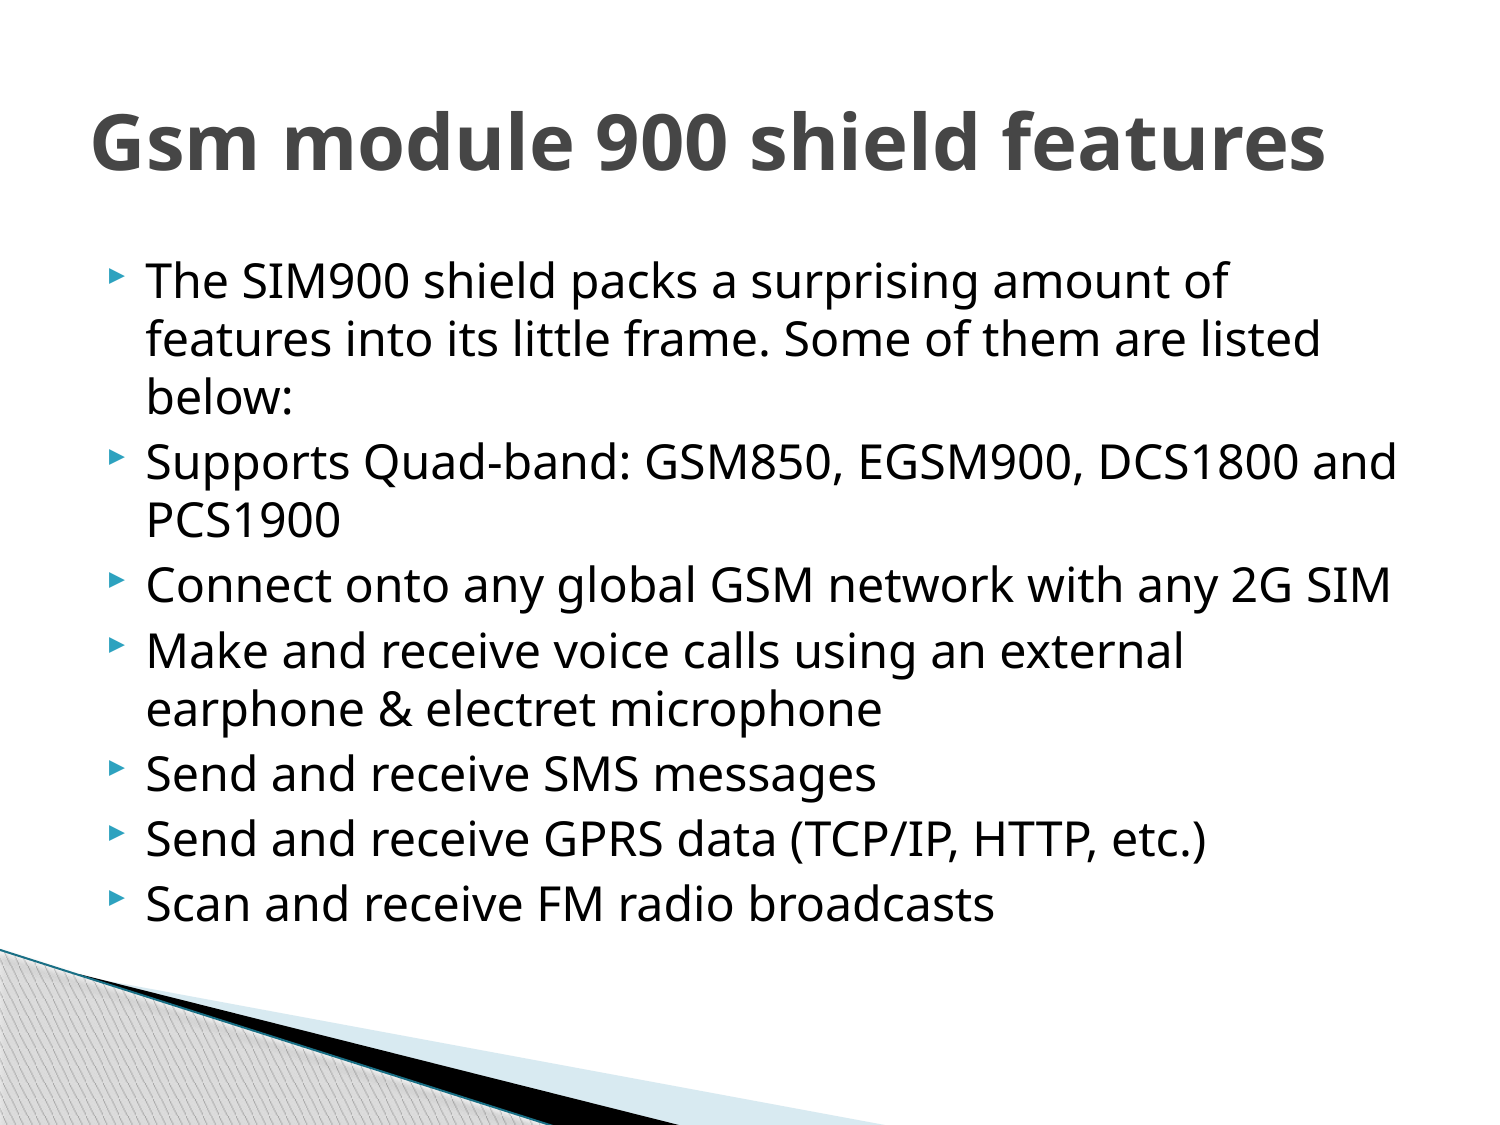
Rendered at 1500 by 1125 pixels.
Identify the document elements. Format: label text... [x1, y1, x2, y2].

title Gsm module 900 shield features [75, 45, 1425, 233]
list The SIM900 shield packs a surprising amount of features into its little frame. Some of them are listed below: Supports Quad-band: GSM850, EGSM900, DCS1800 and PCS1900 Connect onto any global GSM network with any 2G SIM Make and receive voice calls using an external earphone & electret microphone Send and receive SMS messages Send and receive GPRS data (TCP/IP, HTTP, etc.) Scan and receive FM radio broadcasts [75, 243, 1425, 986]
